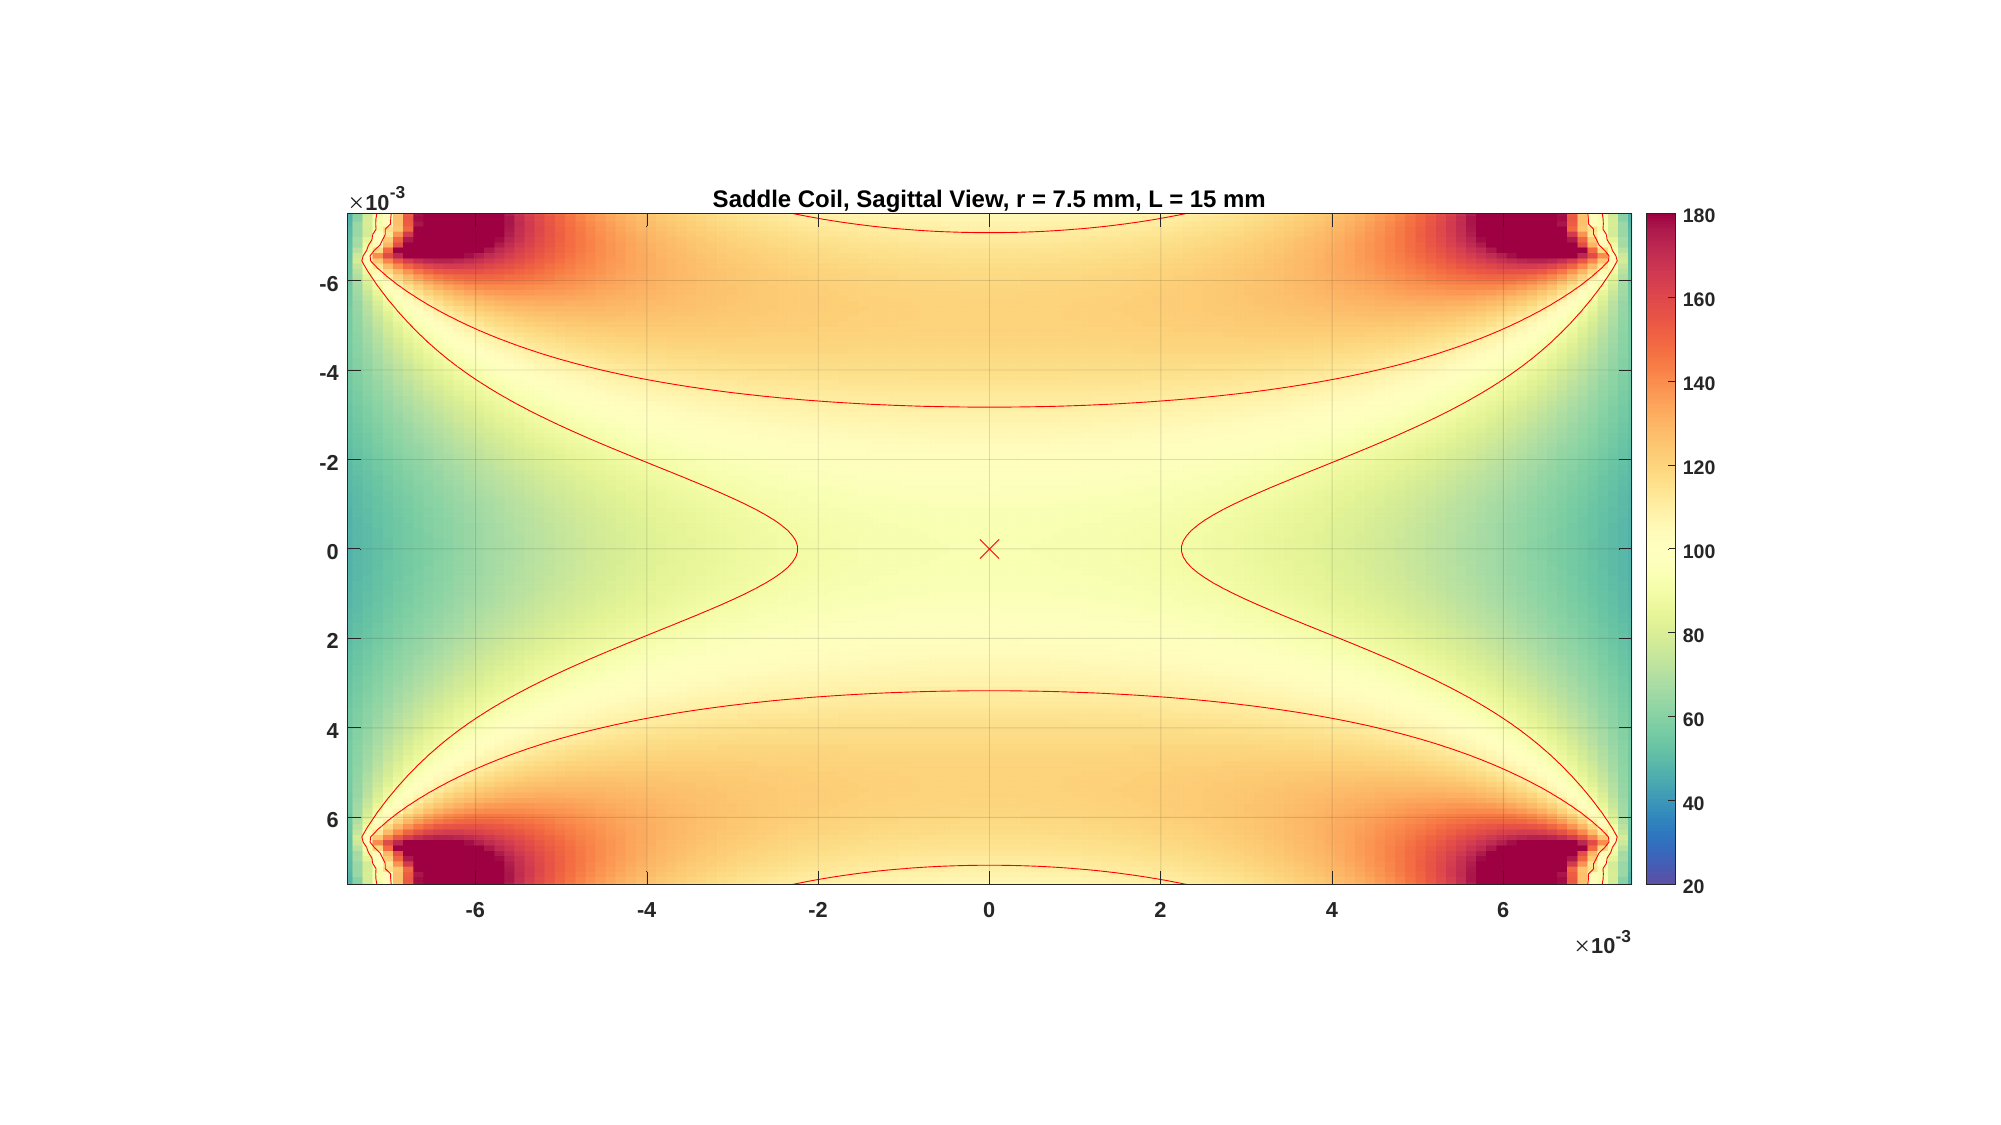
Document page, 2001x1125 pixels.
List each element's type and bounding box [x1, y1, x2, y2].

picture [131, 151, 1869, 974]
